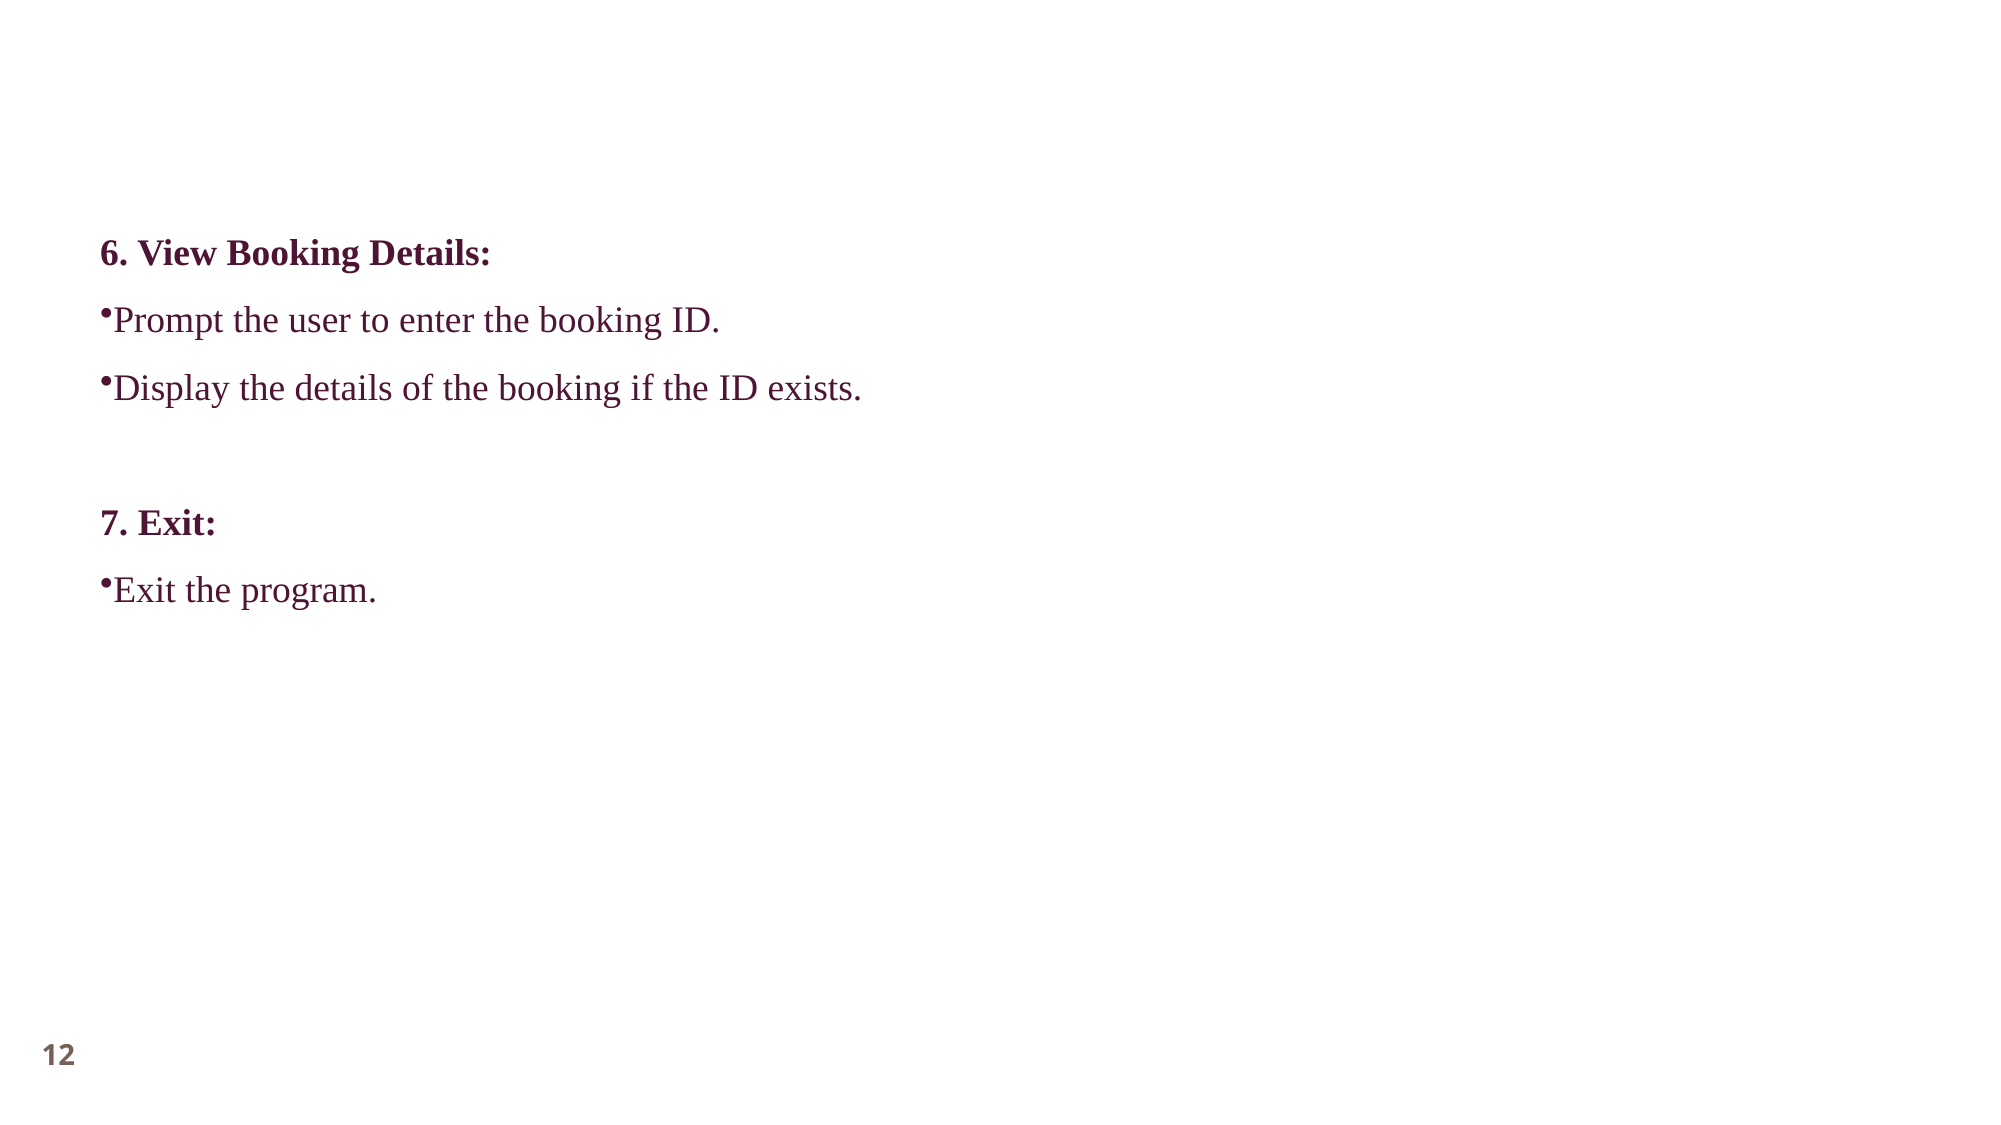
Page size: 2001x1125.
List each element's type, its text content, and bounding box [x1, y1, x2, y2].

text_box 6. View Booking Details: Prompt the user to enter the booking ID. Display the details of the booking if the ID exists. 7. Exit: Exit the program. [85, 197, 1855, 618]
slide_number 12 [0, 1025, 117, 1088]
